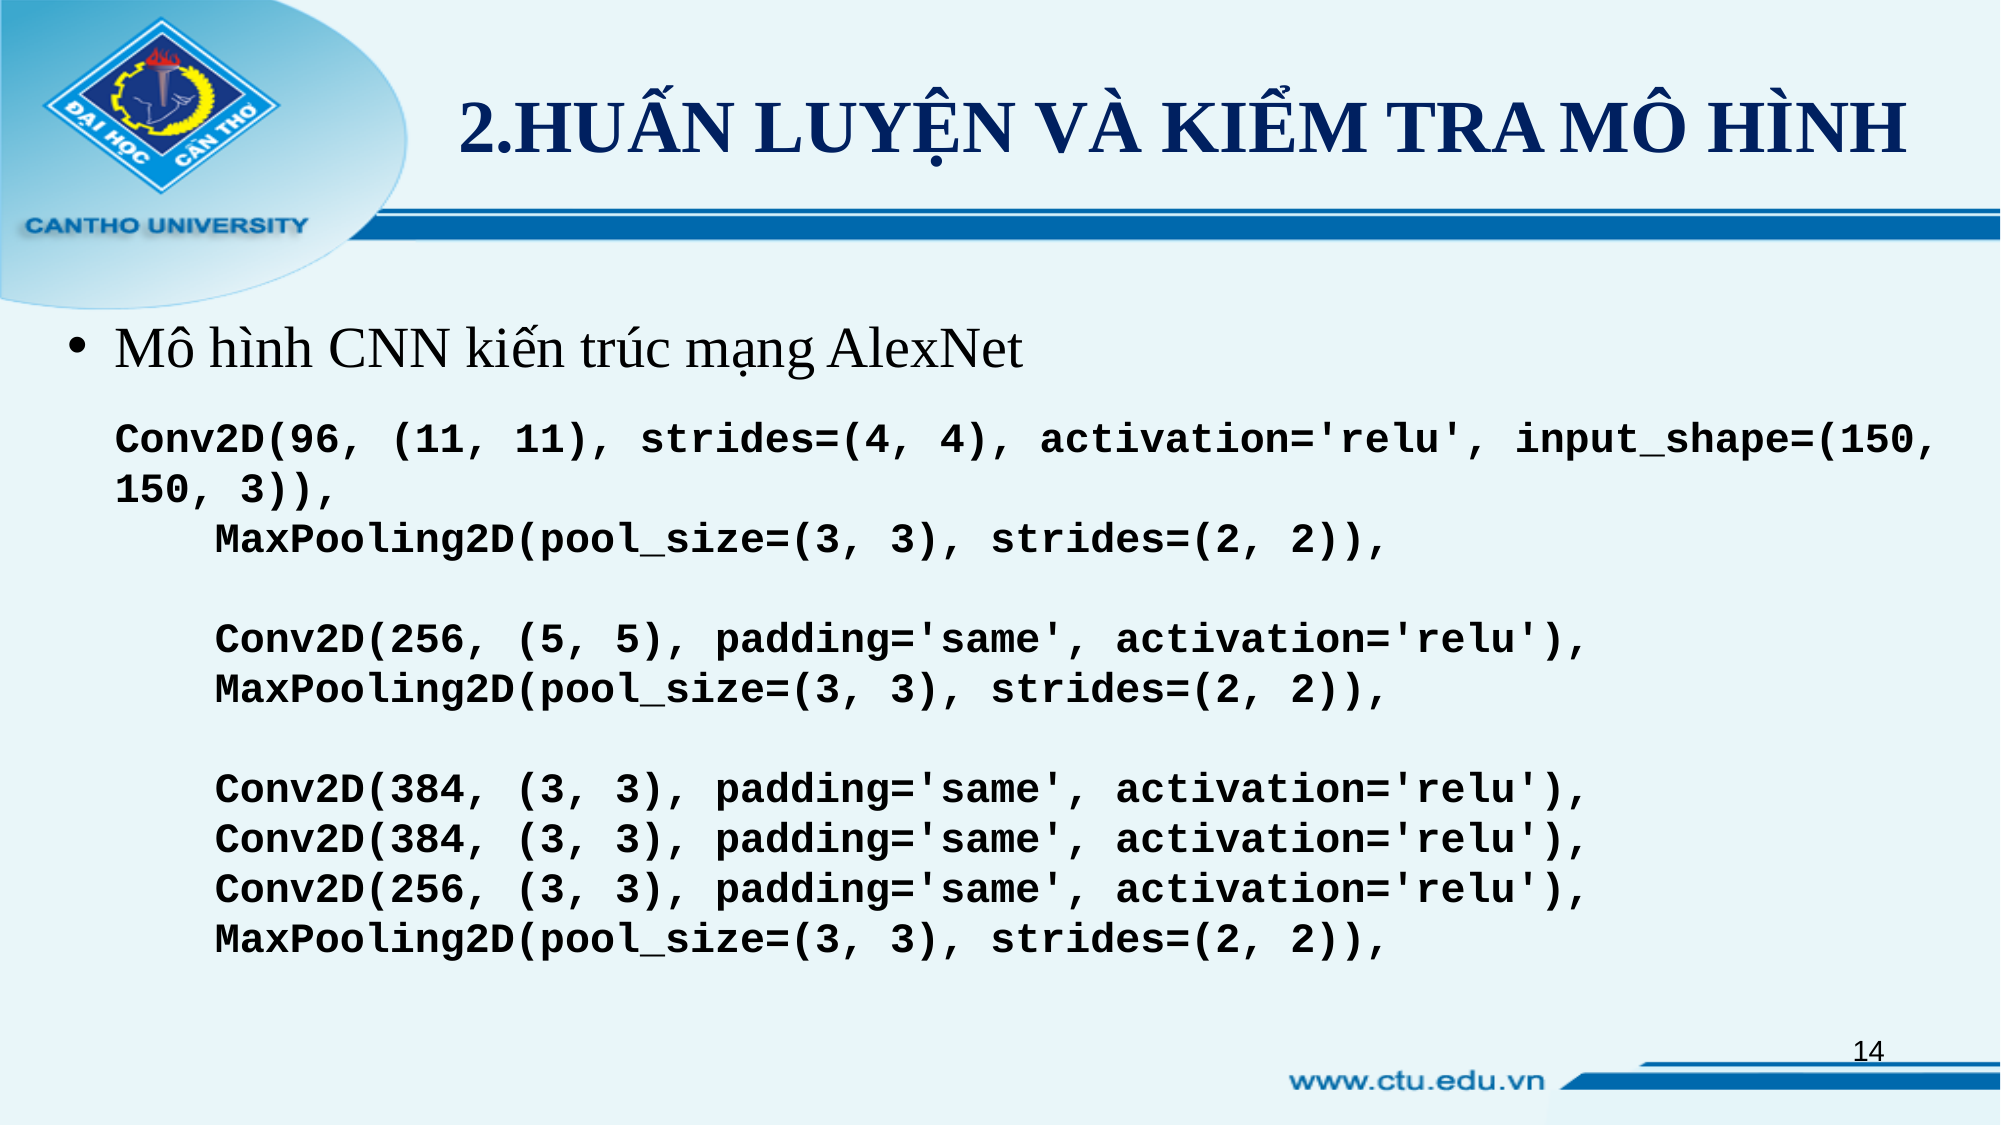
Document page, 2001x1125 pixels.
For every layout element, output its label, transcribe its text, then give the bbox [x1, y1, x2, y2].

text_box Mô hình CNN kiến trúc mạng AlexNet [52, 301, 1900, 387]
text_box Conv2D(96, (11, 11), strides=(4, 4), activation='relu', input_shape=(150, 150, 3)), MaxPooling2D(pool_size=(3, 3), strides=(2, 2)), Conv2D(256, (5, 5), padding='same', activation='relu'), MaxPooling2D(pool_size=(3, 3), strides=(2, 2)), Conv2D(384, (3, 3), padding='same', activation='relu'), Conv2D(384, (3, 3), padding='same', activation='relu'), Conv2D(256, (3, 3), padding='same', activation='relu'), MaxPooling2D(pool_size=(3, 3), strides=(2, 2)), [99, 403, 1963, 1019]
picture [0, 0, 2001, 1125]
slide_number 14 [1433, 1024, 1900, 1103]
title 2.HUẤN LUYỆN VÀ KIỂM TRA MÔ HÌNH [443, 45, 1966, 200]
